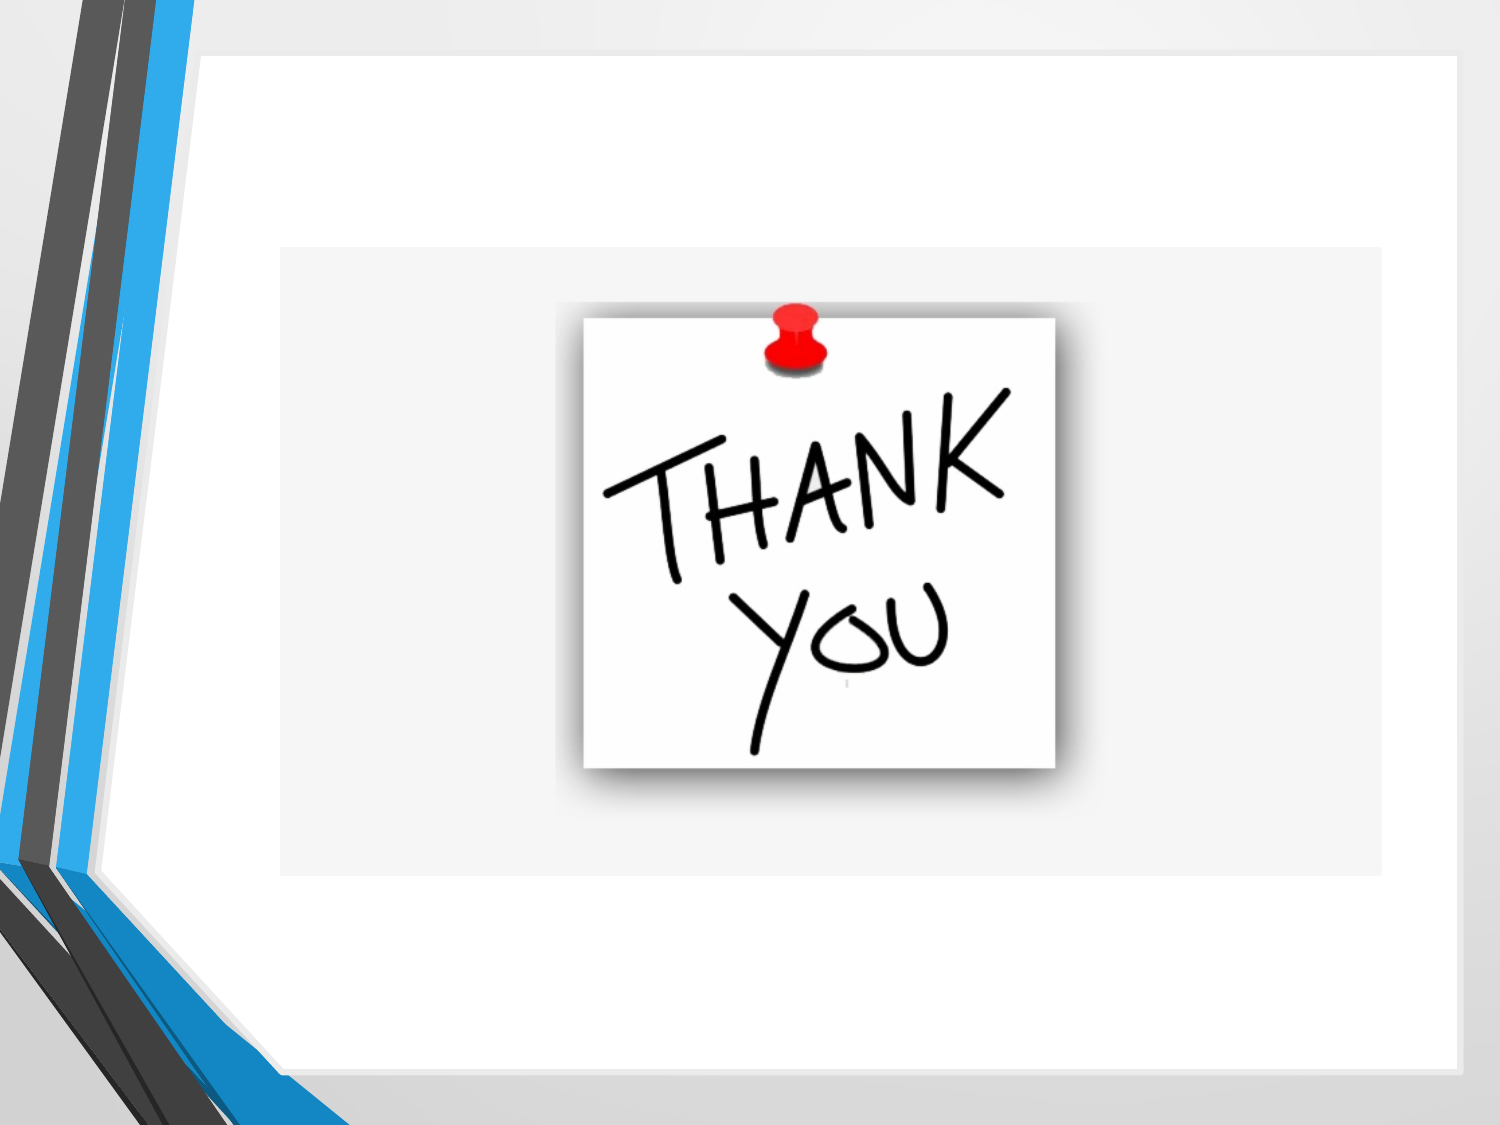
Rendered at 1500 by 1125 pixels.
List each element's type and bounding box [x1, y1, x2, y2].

text_box [319, 51, 1462, 1074]
list [280, 247, 1382, 876]
text_box [18, 0, 319, 1125]
